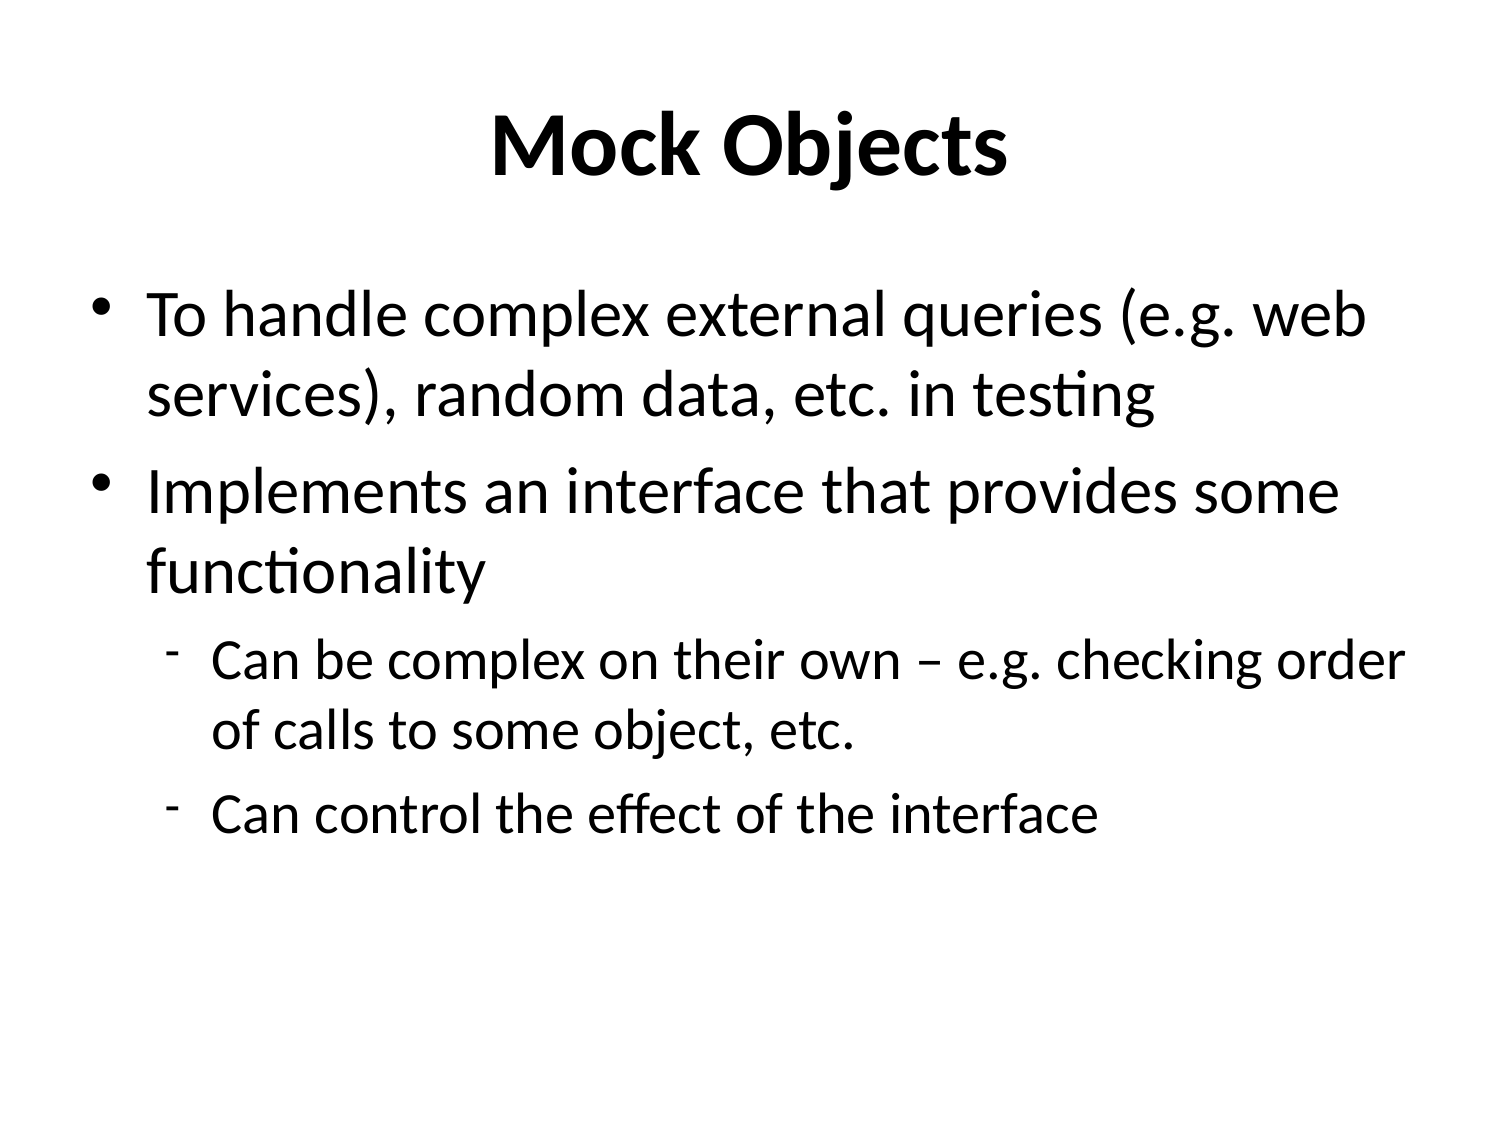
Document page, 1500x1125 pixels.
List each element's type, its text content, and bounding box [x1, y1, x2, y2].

title Mock Objects [75, 45, 1425, 233]
list To handle complex external queries (e.g. web services), random data, etc. in testing Implements an interface that provides some functionality Can be complex on their own – e.g. checking order of calls to some object, etc. Can control the effect of the interface [75, 262, 1425, 1005]
